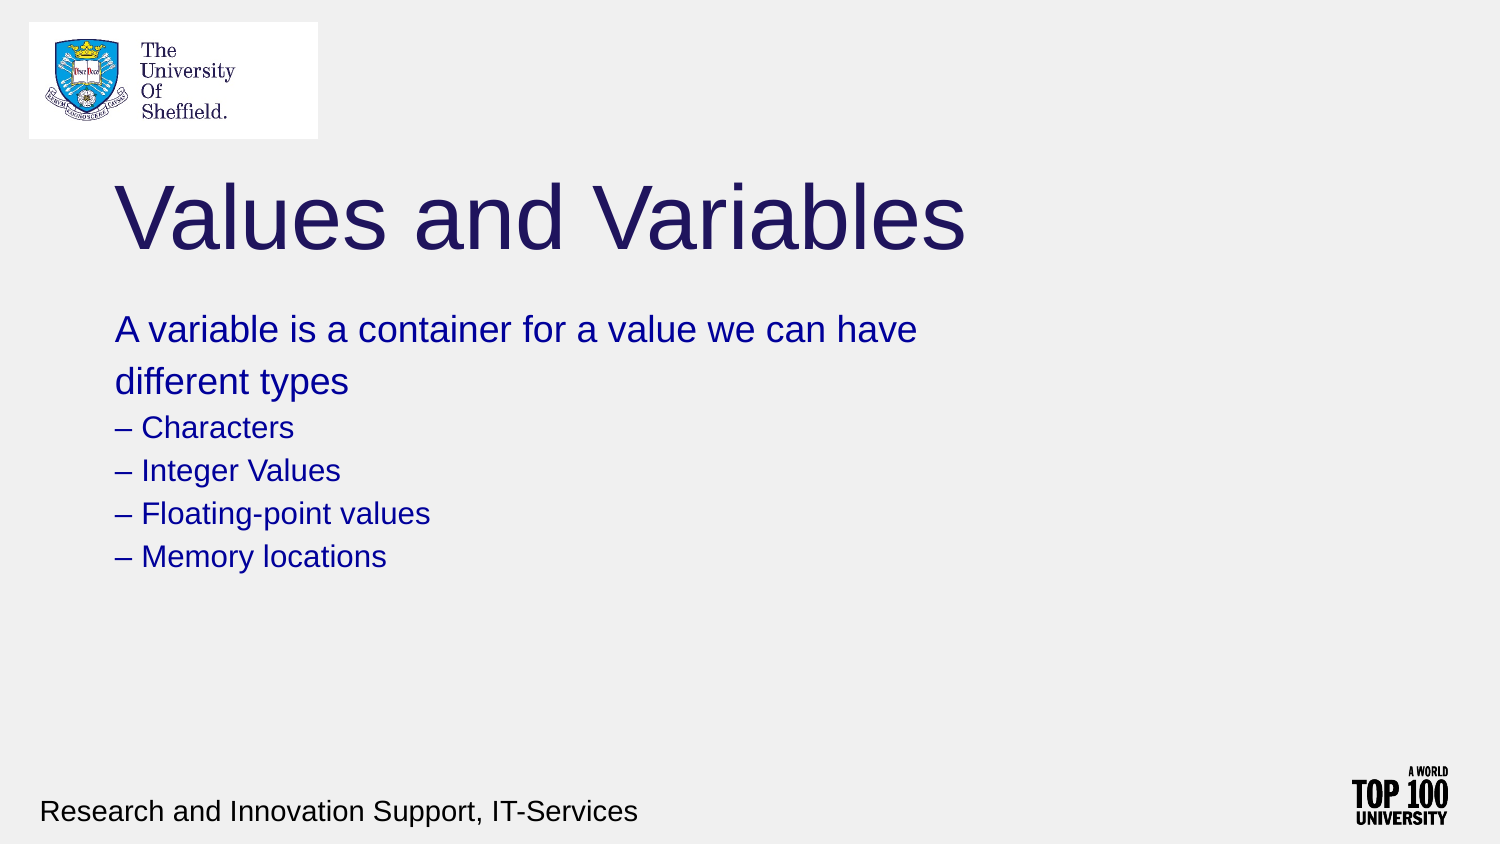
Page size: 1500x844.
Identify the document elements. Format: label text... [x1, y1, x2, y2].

title Values and Variables [99, 168, 1450, 263]
list A variable is a container for a value we can have different types – Characters – Integer Values – Floating-point values – Memory locations [99, 290, 1450, 750]
picture [1352, 766, 1448, 825]
picture [29, 22, 318, 139]
